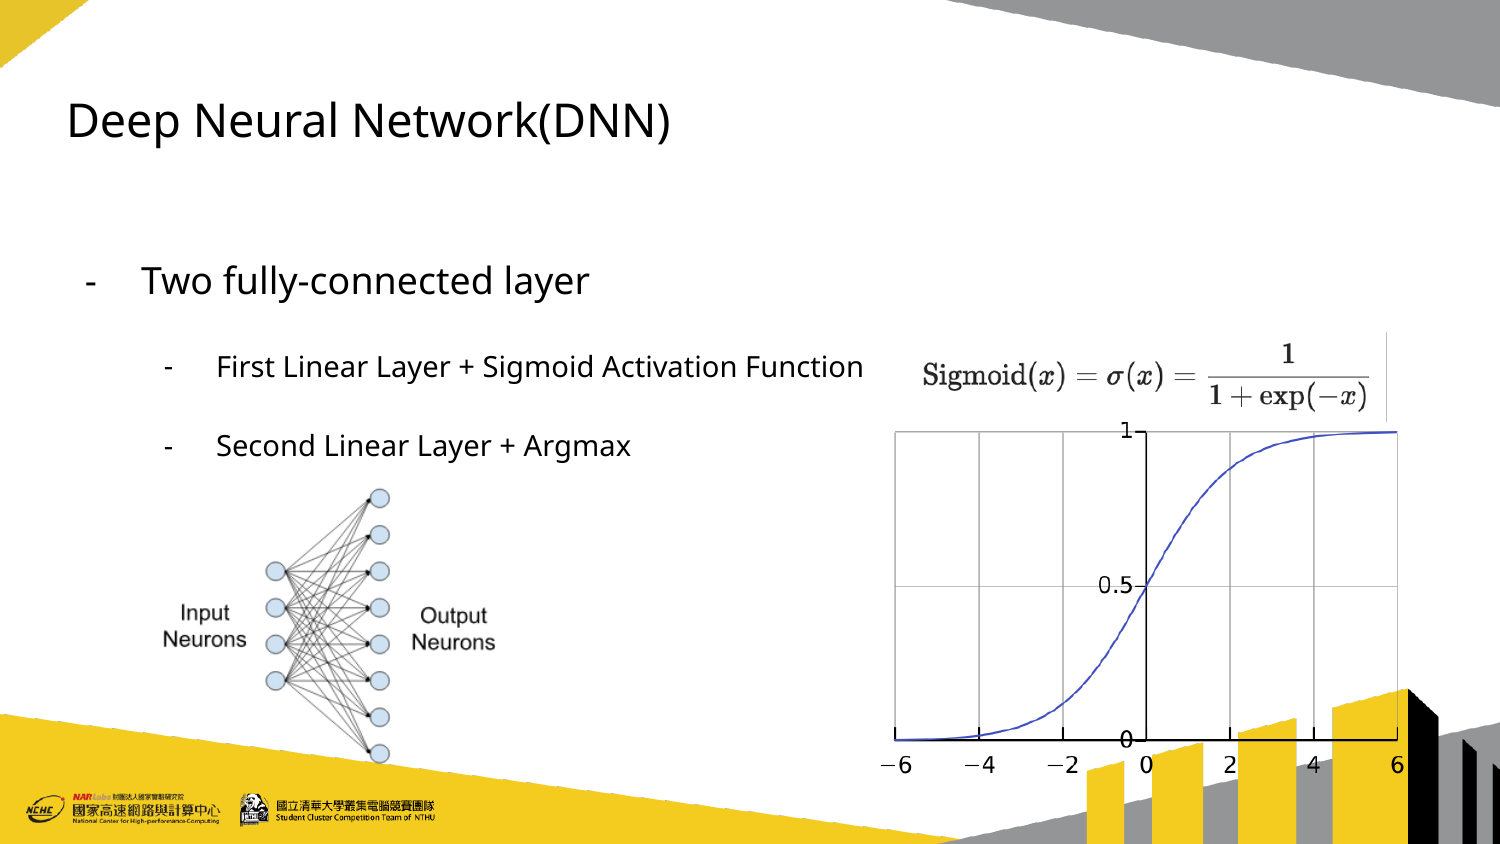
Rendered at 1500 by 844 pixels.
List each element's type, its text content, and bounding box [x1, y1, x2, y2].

title Deep Neural Network(DNN) [51, 72, 1449, 167]
picture [0, 0, 1500, 844]
list Two fully-connected layer First Linear Layer + Sigmoid Activation Function Second Linear Layer + Argmax [51, 189, 1028, 750]
